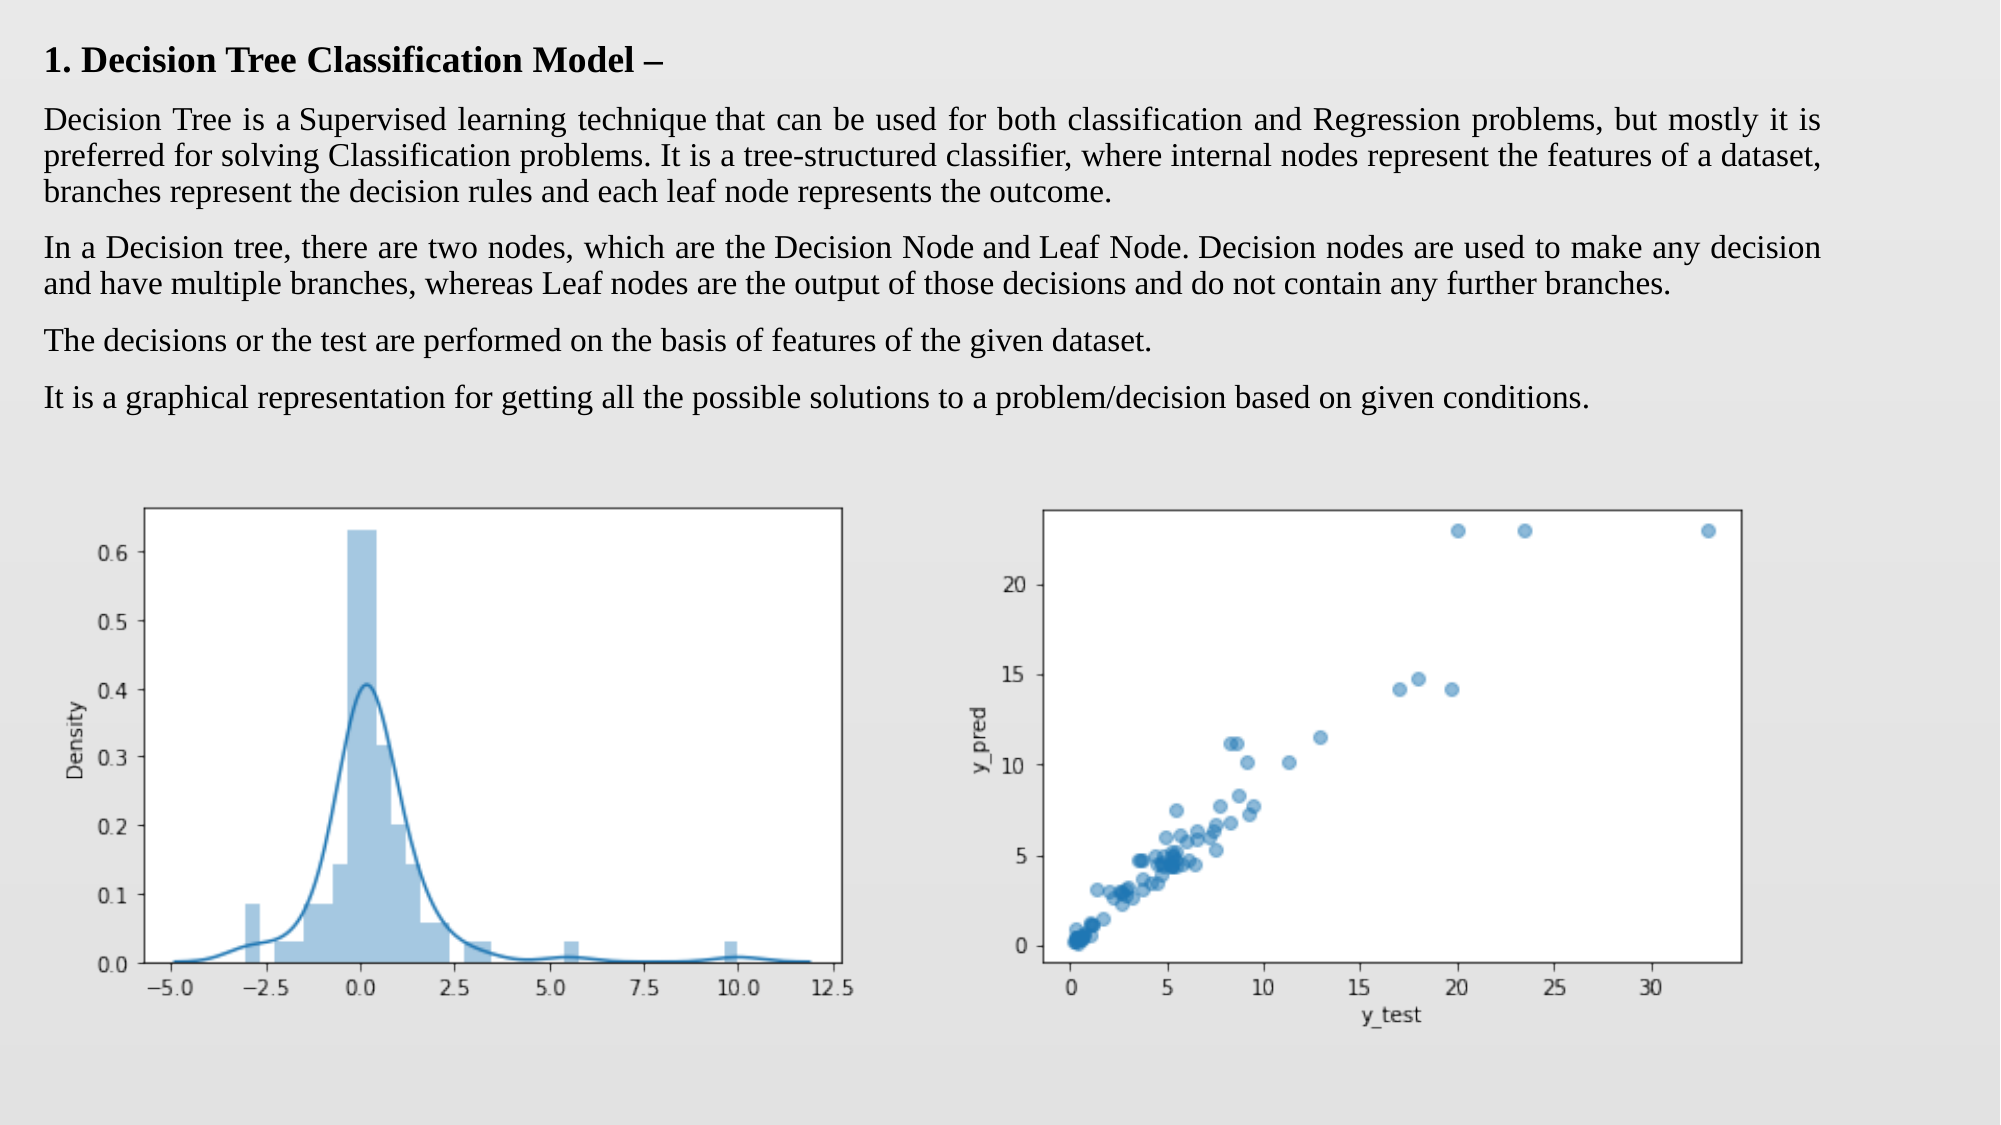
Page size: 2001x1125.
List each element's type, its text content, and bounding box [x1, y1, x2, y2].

subtitle 1. Decision Tree Classification Model – Decision Tree is a Supervised learning technique that can be used for both classification and Regression problems, but mostly it is preferred for solving Classification problems. It is a tree-structured classifier, where internal nodes represent the features of a dataset, branches represent the decision rules and each leaf node represents the outcome. In a Decision tree, there are two nodes, which are the Decision Node and Leaf Node. Decision nodes are used to make any decision and have multiple branches, whereas Leaf nodes are the output of those decisions and do not contain any further branches. The decisions or the test are performed on the basis of features of the given dataset. It is a graphical representation for getting all the possible solutions to a problem/decision based on given conditions. [28, 32, 1841, 1088]
picture [52, 495, 871, 1013]
picture [955, 495, 1754, 1044]
